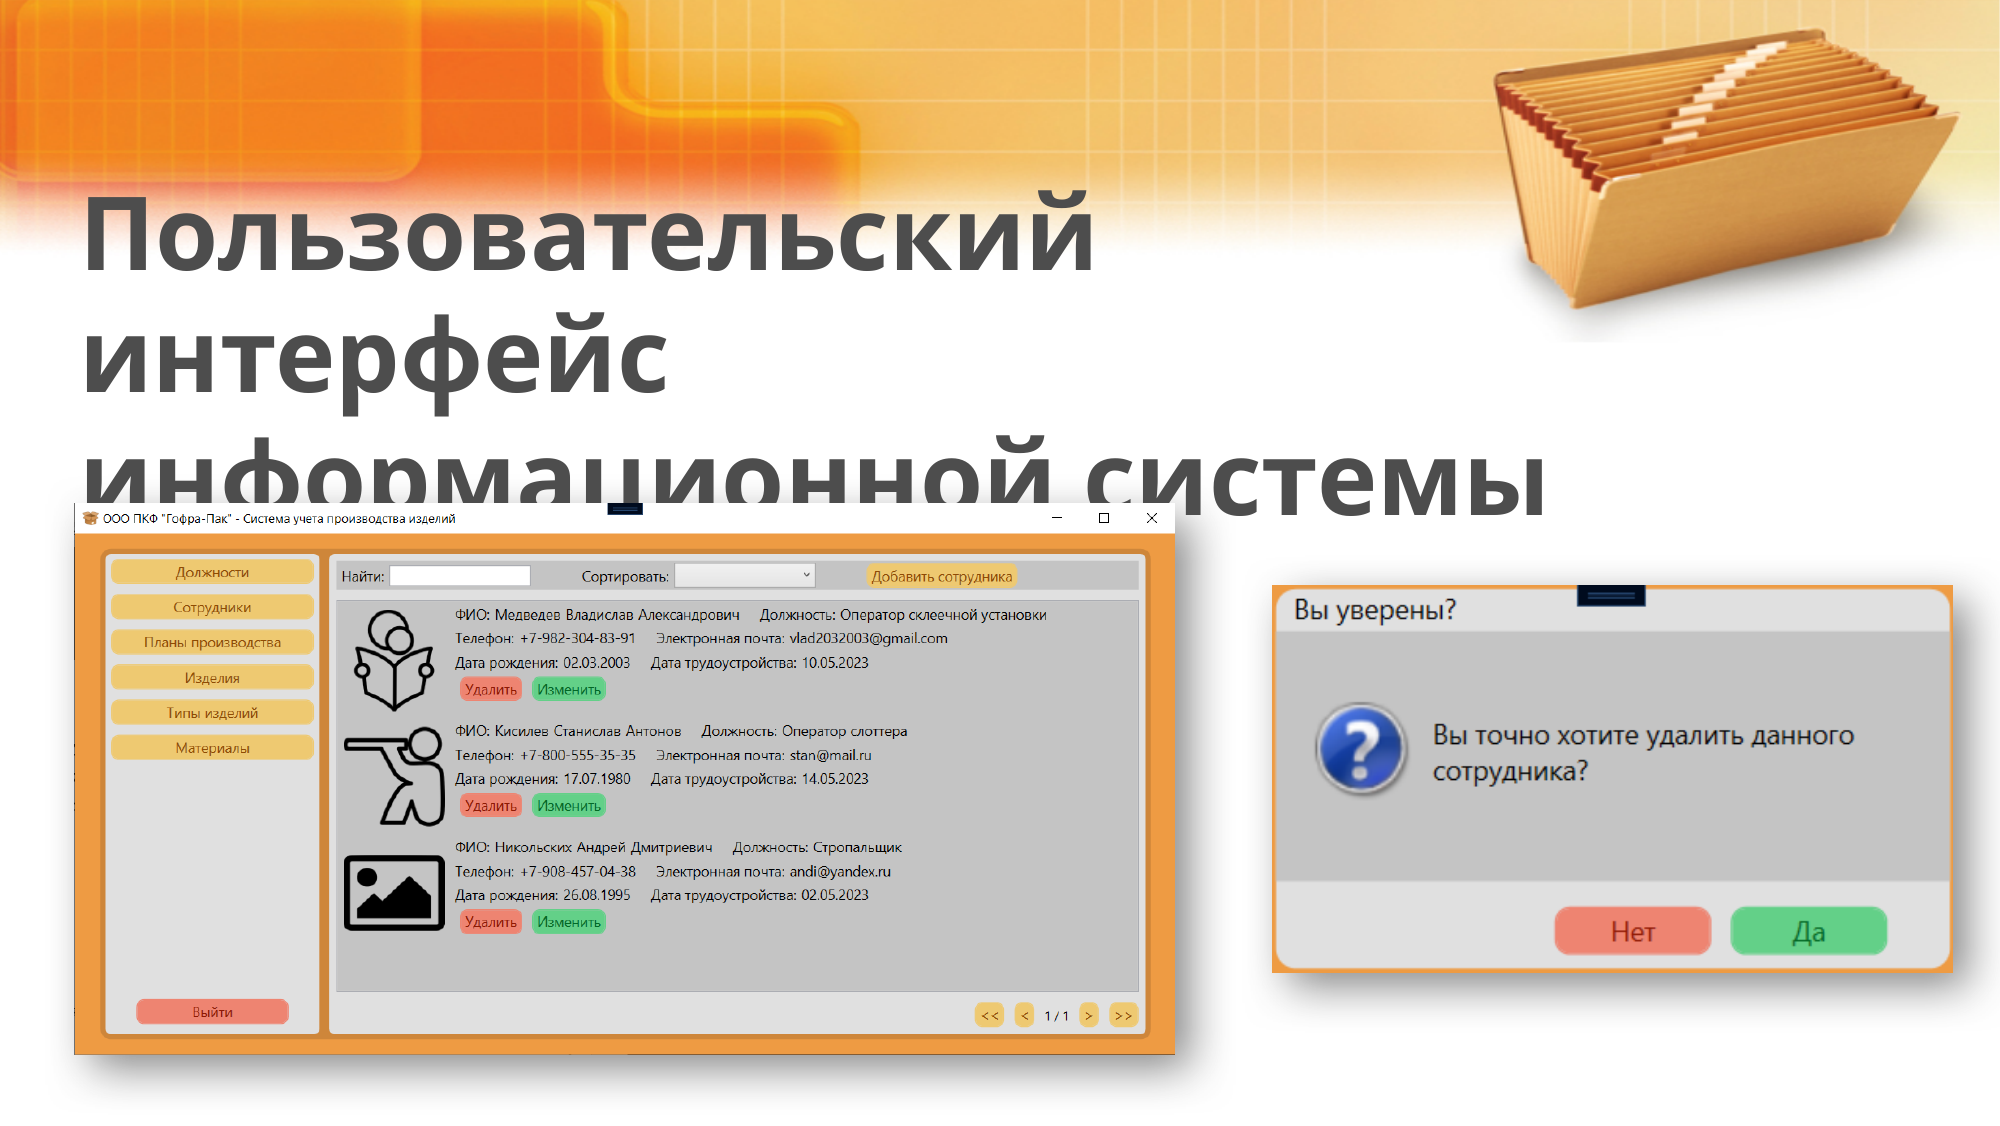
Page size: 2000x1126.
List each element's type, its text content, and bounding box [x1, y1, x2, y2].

picture [0, 0, 2000, 1126]
title Пользовательский интерфейс информационной системы [62, 237, 1613, 467]
